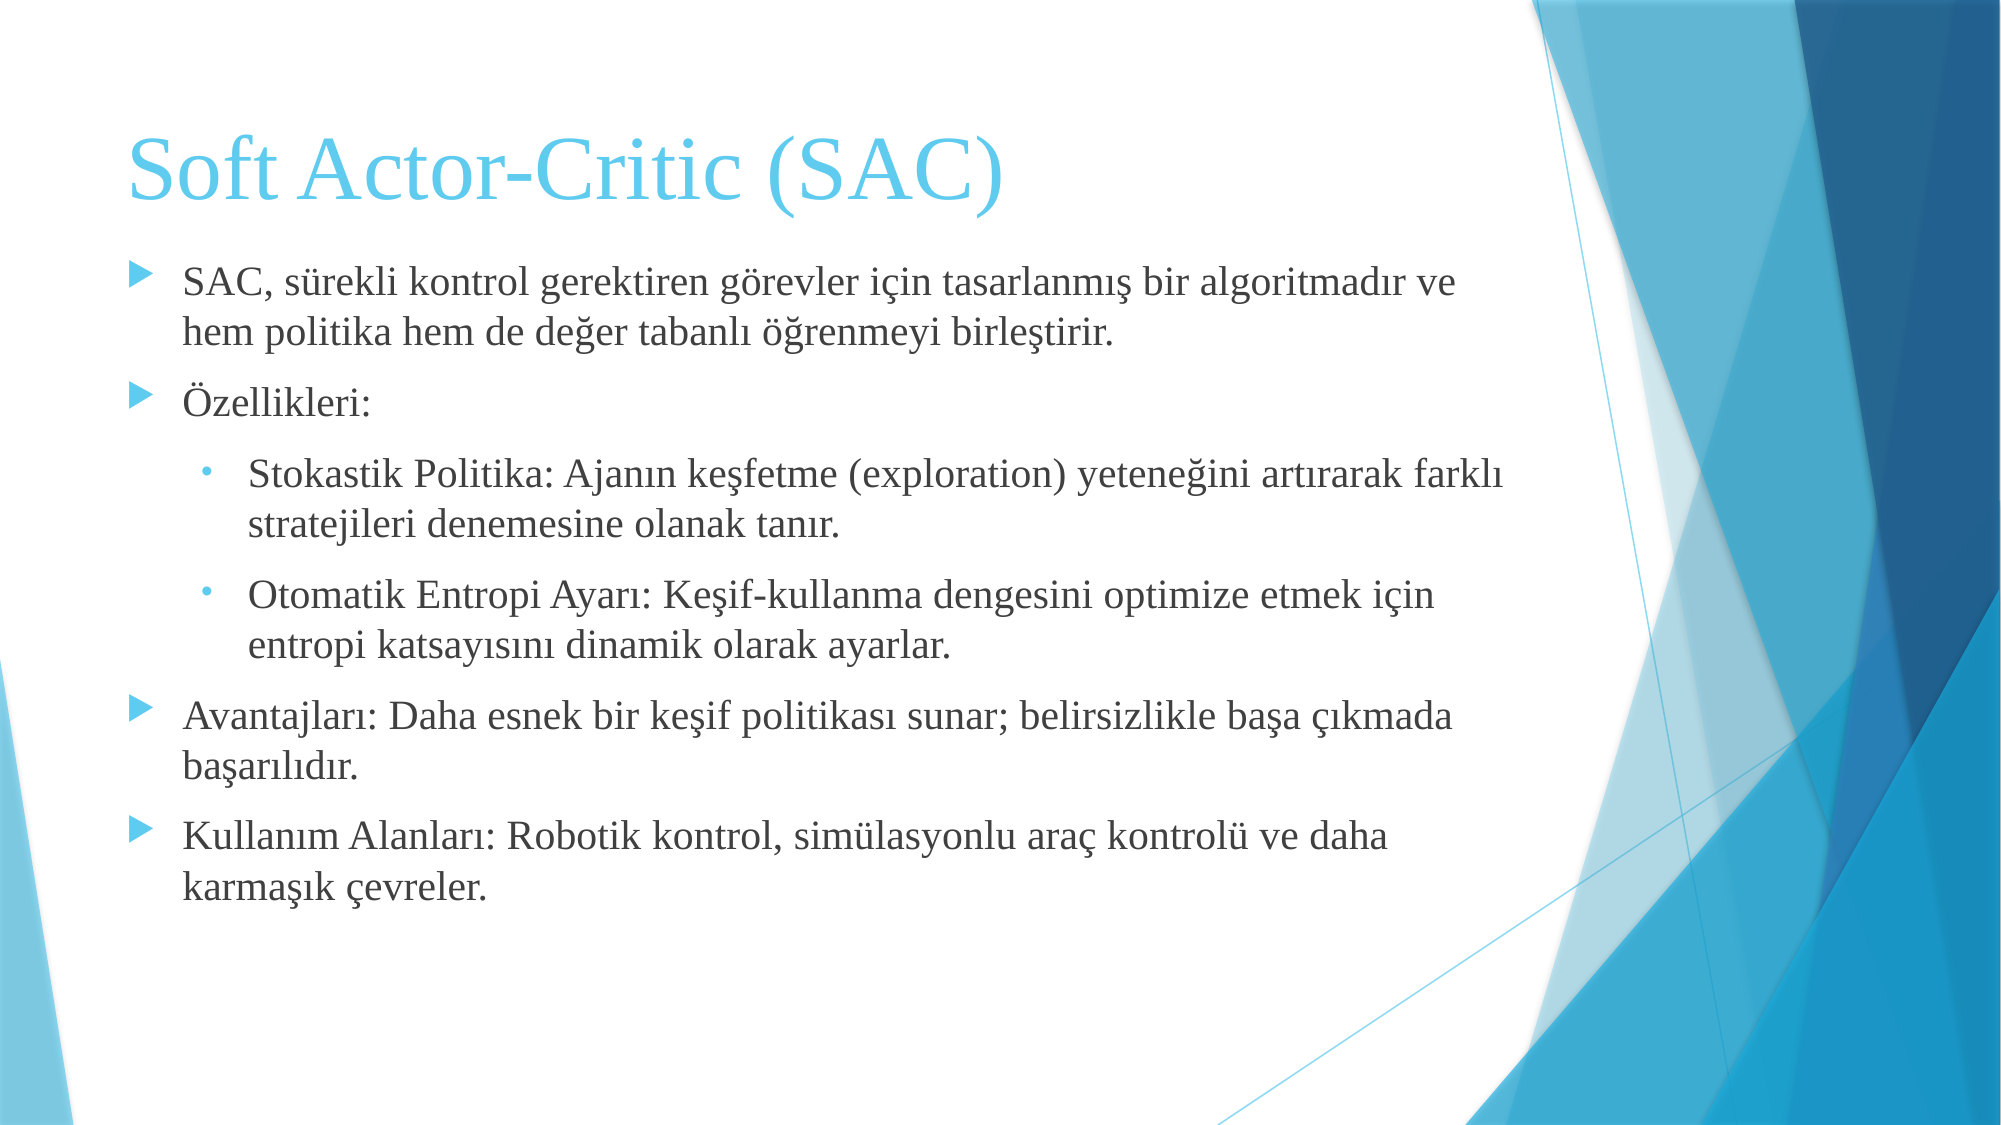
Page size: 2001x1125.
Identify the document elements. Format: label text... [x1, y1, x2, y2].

list SAC, sürekli kontrol gerektiren görevler için tasarlanmış bir algoritmadır ve hem politika hem de değer tabanlı öğrenmeyi birleştirir. Özellikleri: Stokastik Politika: Ajanın keşfetme (exploration) yeteneğini artırarak farklı stratejileri denemesine olanak tanır. Otomatik Entropi Ayarı: Keşif-kullanma dengesini optimize etmek için entropi katsayısını dinamik olarak ayarlar. Avantajları: Daha esnek bir keşif politikası sunar; belirsizlikle başa çıkmada başarılıdır. Kullanım Alanları: Robotik kontrol, simülasyonlu araç kontrolü ve daha karmaşık çevreler. [111, 246, 1522, 954]
title Soft Actor-Critic (SAC) [111, 99, 1522, 246]
